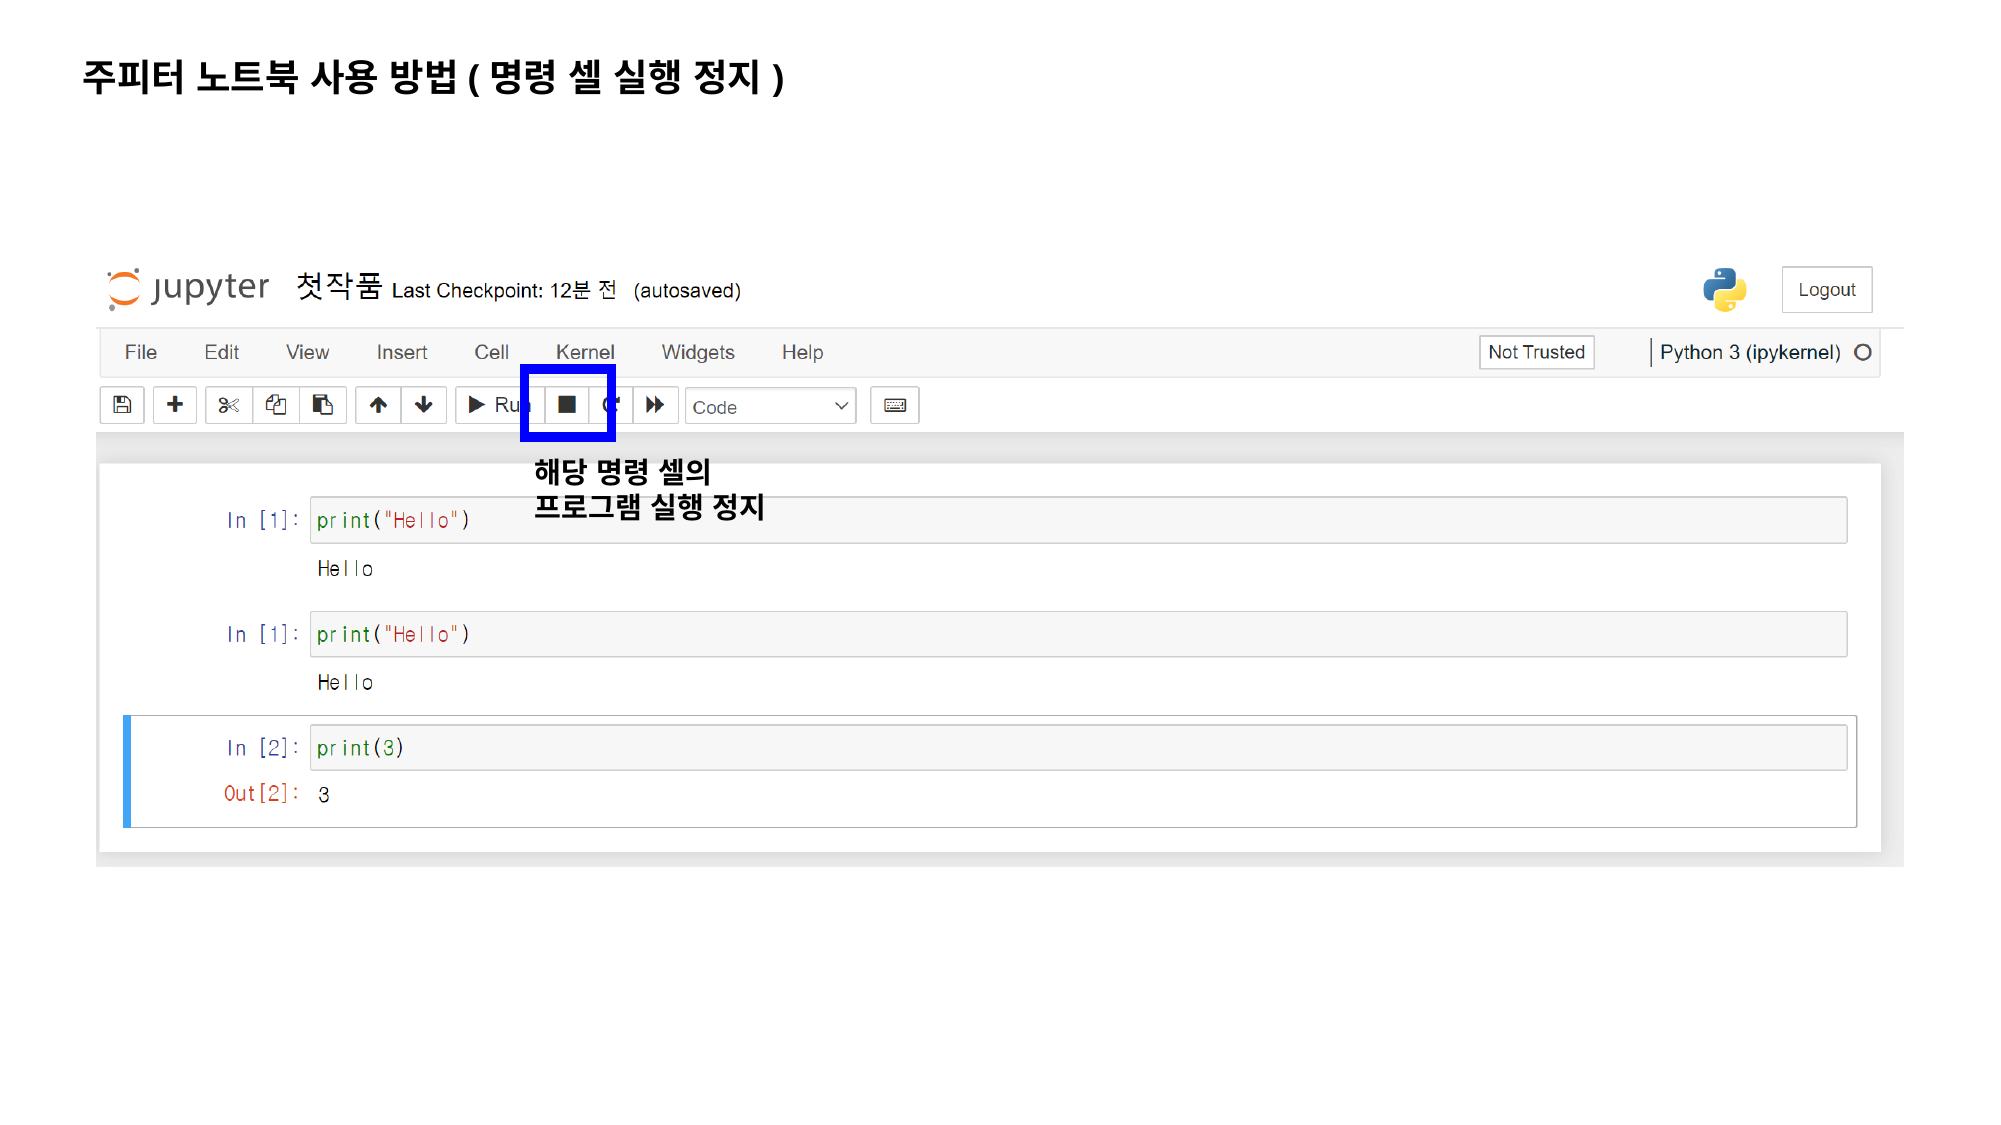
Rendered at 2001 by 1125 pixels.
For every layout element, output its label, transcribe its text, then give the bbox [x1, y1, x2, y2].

text_box 주피터 노트북 사용 방법(명령 셀 실행 정지) [67, 46, 800, 106]
picture [96, 258, 1904, 867]
